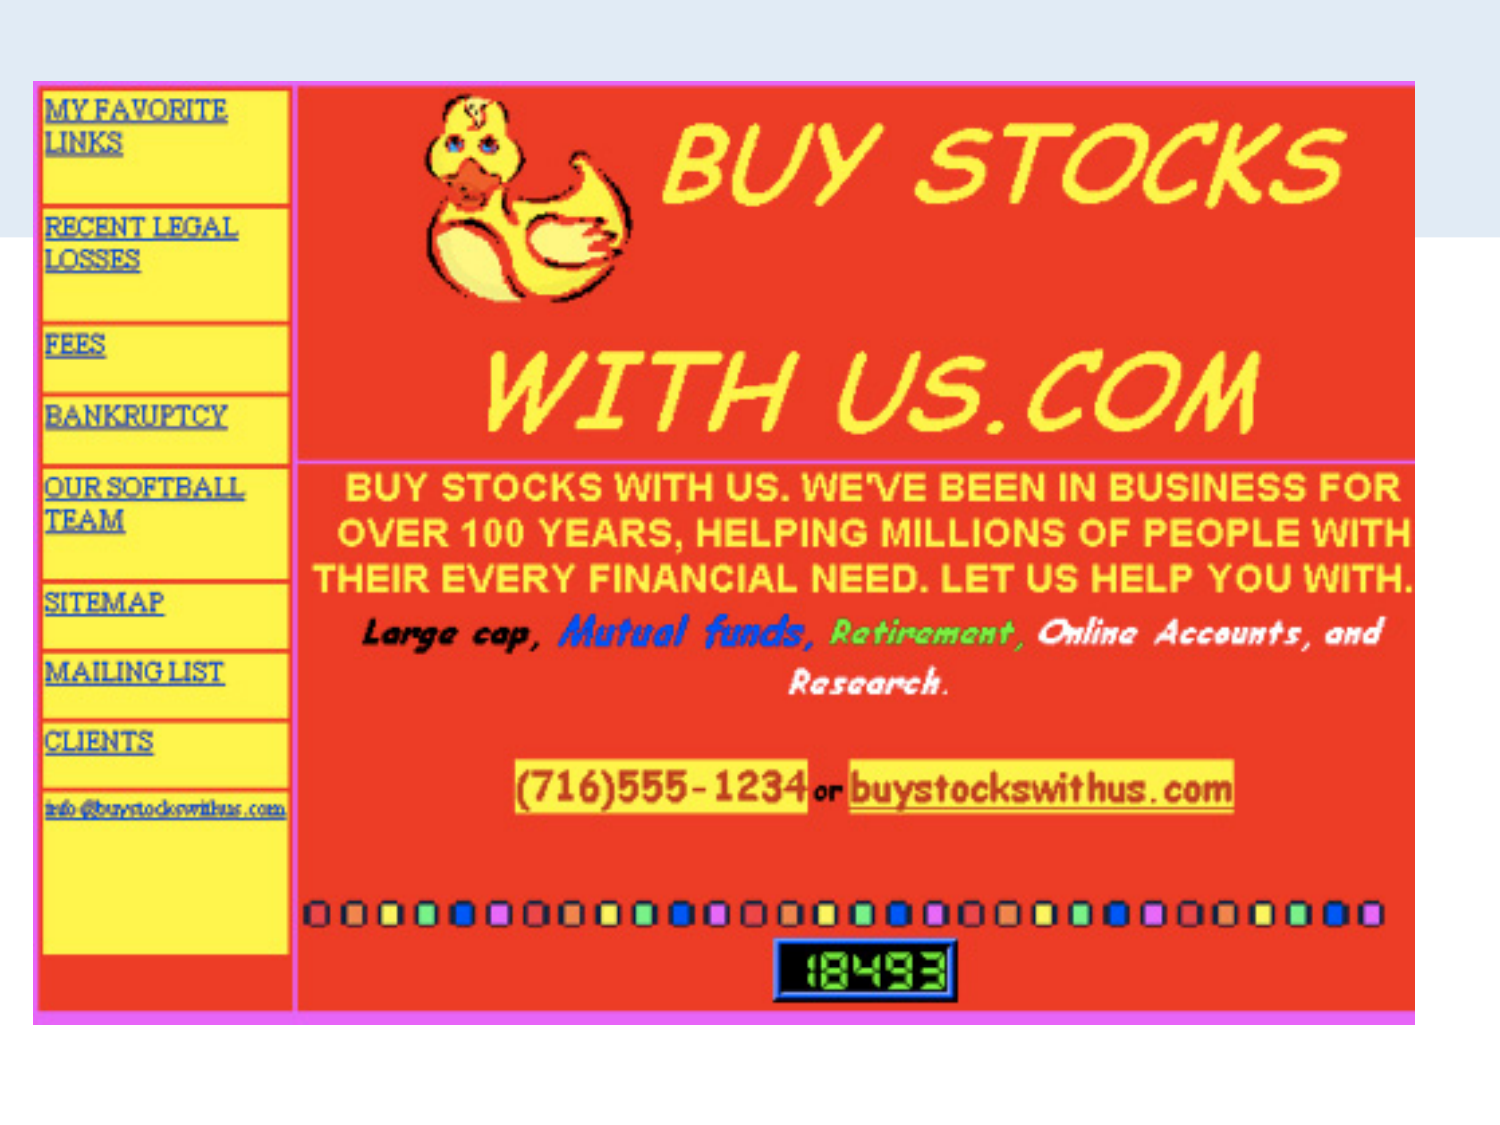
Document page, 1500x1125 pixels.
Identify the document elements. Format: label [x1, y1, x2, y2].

picture [33, 80, 1415, 1026]
